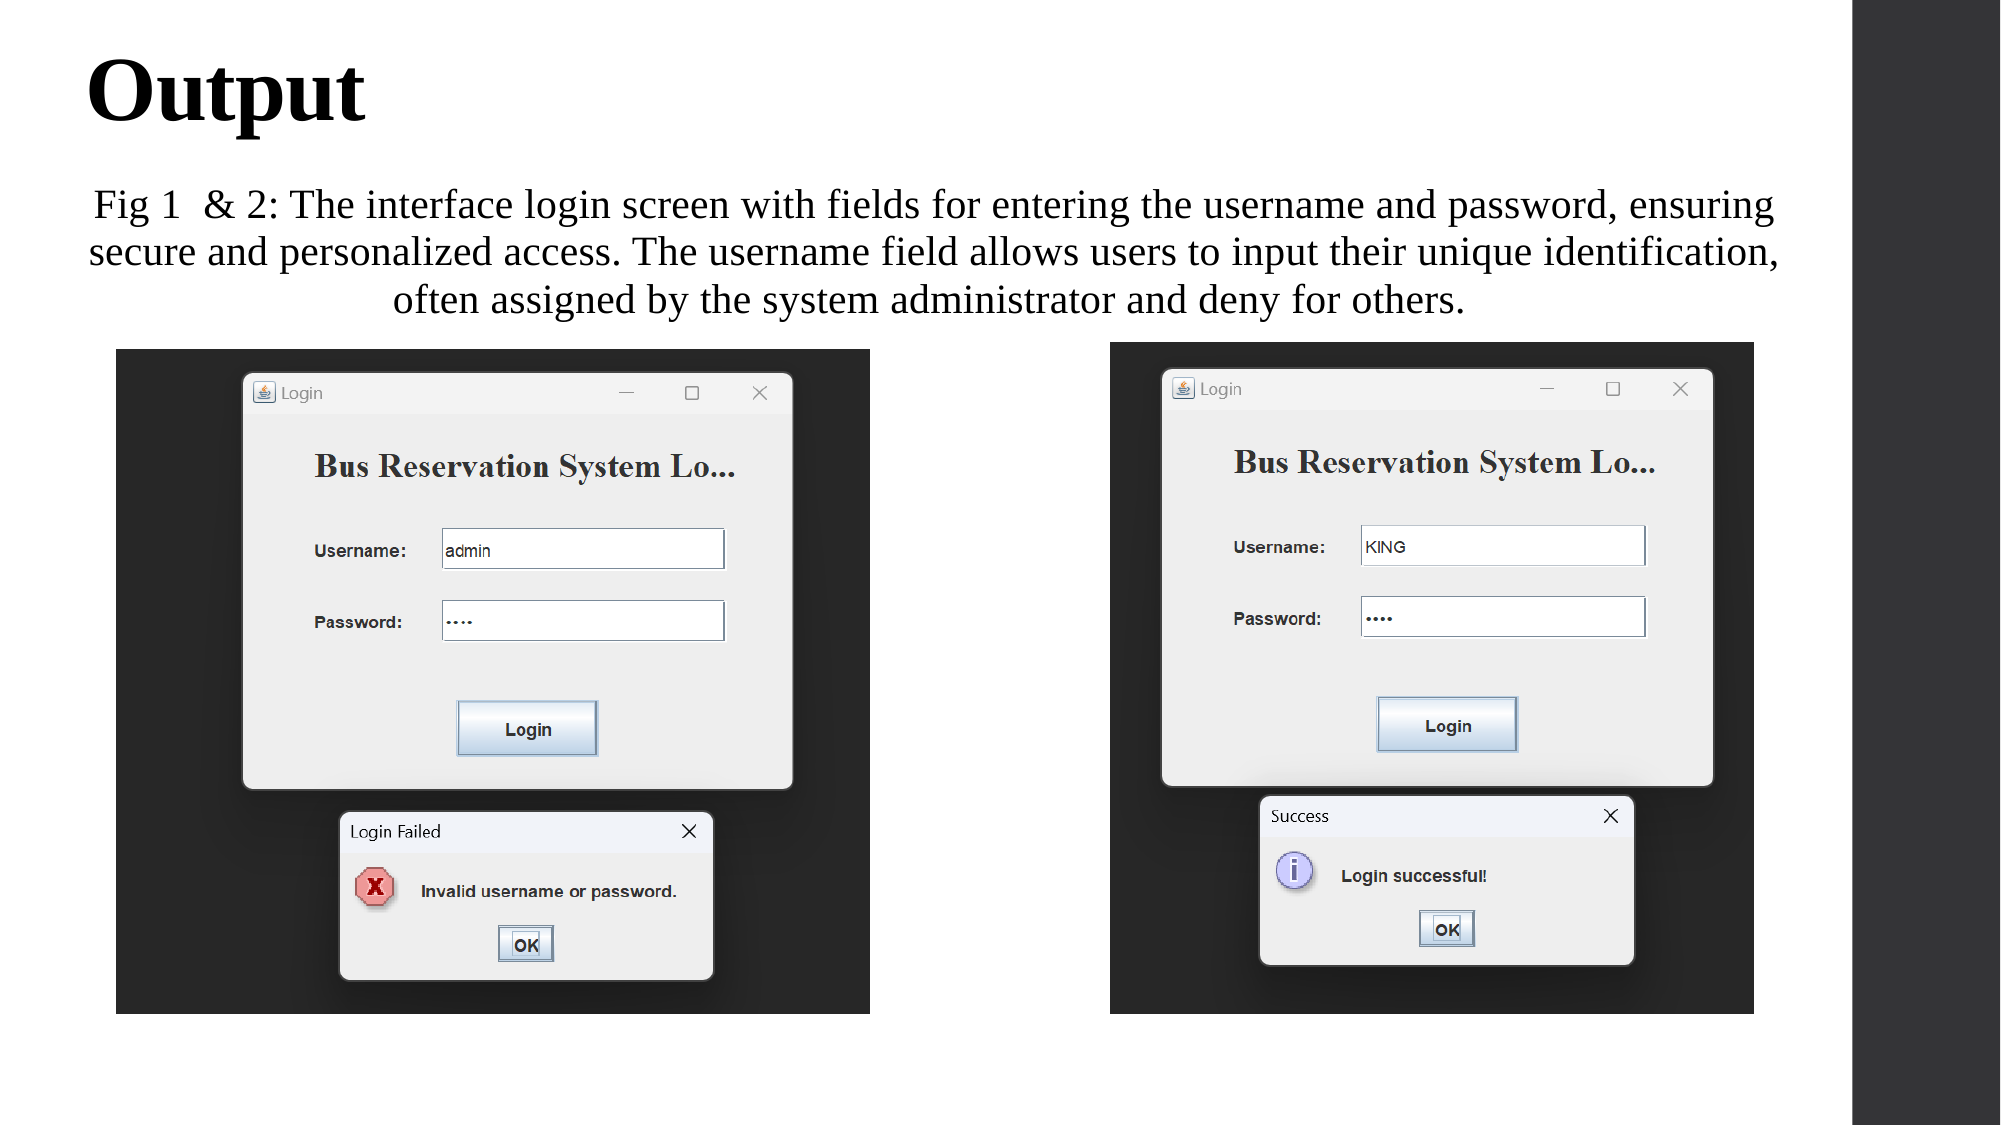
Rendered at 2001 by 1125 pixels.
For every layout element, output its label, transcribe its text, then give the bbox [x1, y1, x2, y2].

title Output [70, 22, 1733, 149]
list Fig 1 & 2: The interface login screen with fields for entering the username and password, ensuring secure and personalized access. The username field allows users to input their unique identification, often assigned by the system administrator and deny for others. [55, 172, 1817, 1125]
picture [1110, 341, 1754, 1014]
picture [116, 349, 870, 1014]
